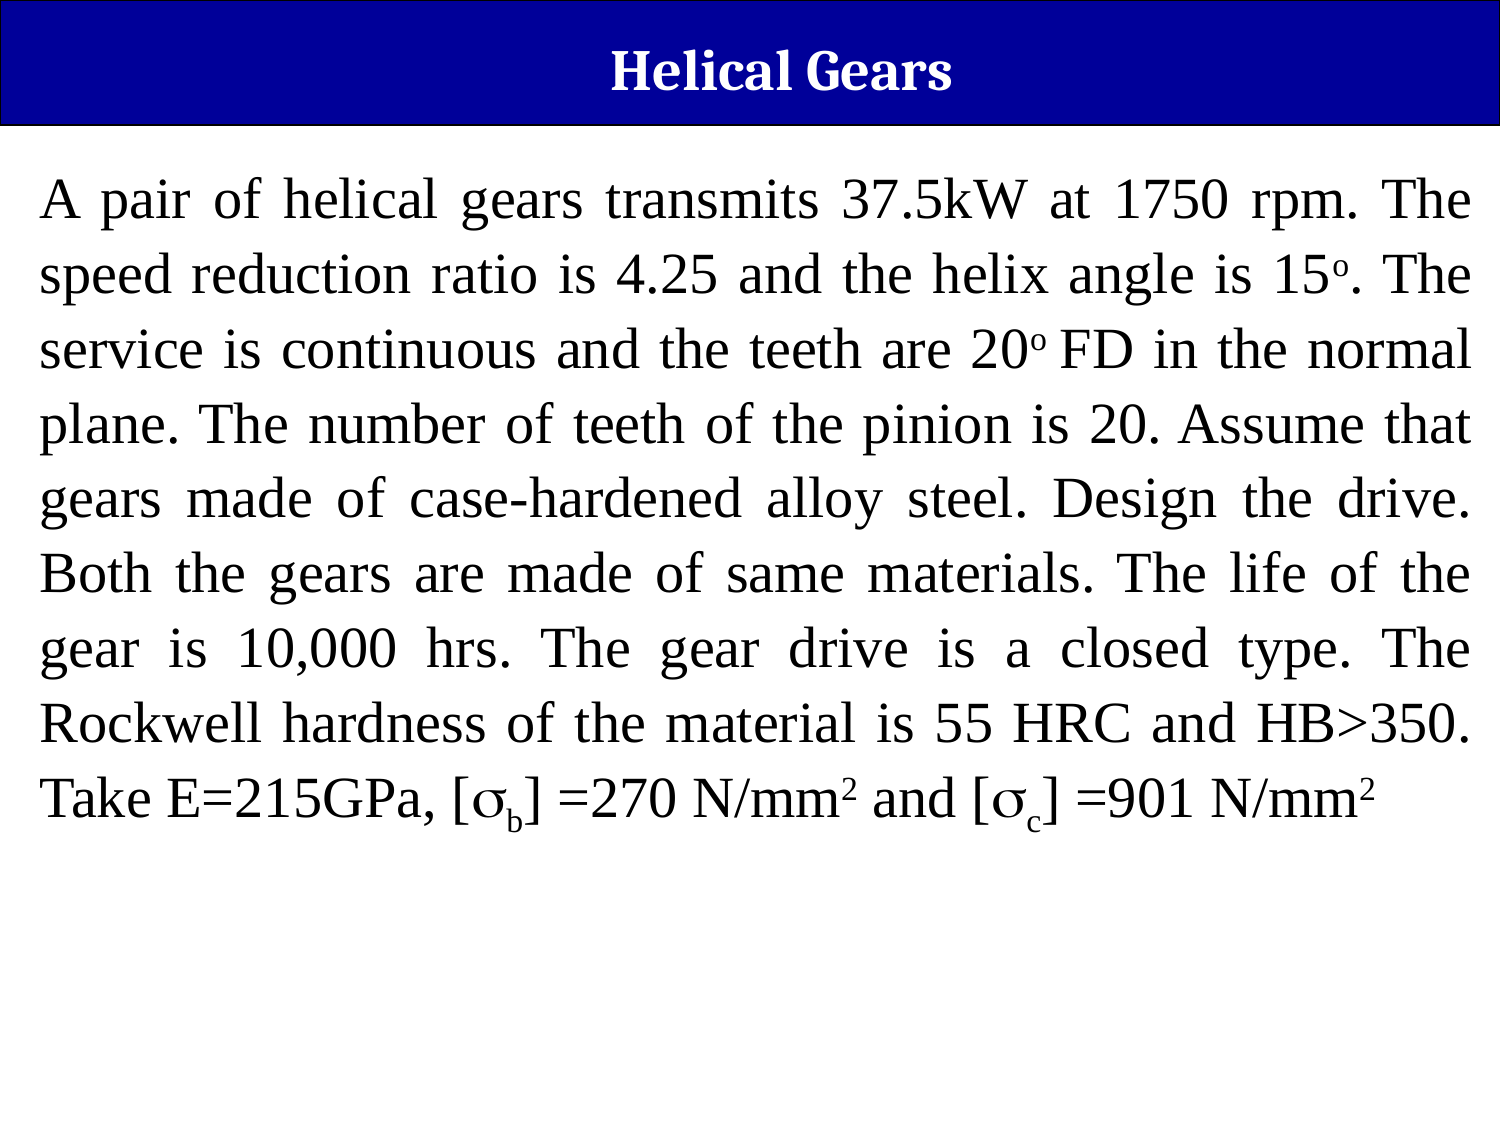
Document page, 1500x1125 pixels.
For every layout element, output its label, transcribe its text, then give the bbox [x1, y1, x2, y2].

text_box A pair of helical gears transmits 37.5kW at 1750 rpm. The speed reduction ratio is 4.25 and the helix angle is 15o. The service is continuous and the teeth are 20o FD in the normal plane. The number of teeth of the pinion is 20. Assume that gears made of case-hardened alloy steel. Design the drive. Both the gears are made of same materials. The life of the gear is 10,000 hrs. The gear drive is a closed type. The Rockwell hardness of the material is 55 HRC and HB>350. Take E=215GPa, [b] =270 N/mm2 and [c] =901 N/mm2 [24, 148, 1488, 847]
text_box Helical Gears [351, 24, 1202, 110]
text_box [0, 0, 1500, 126]
